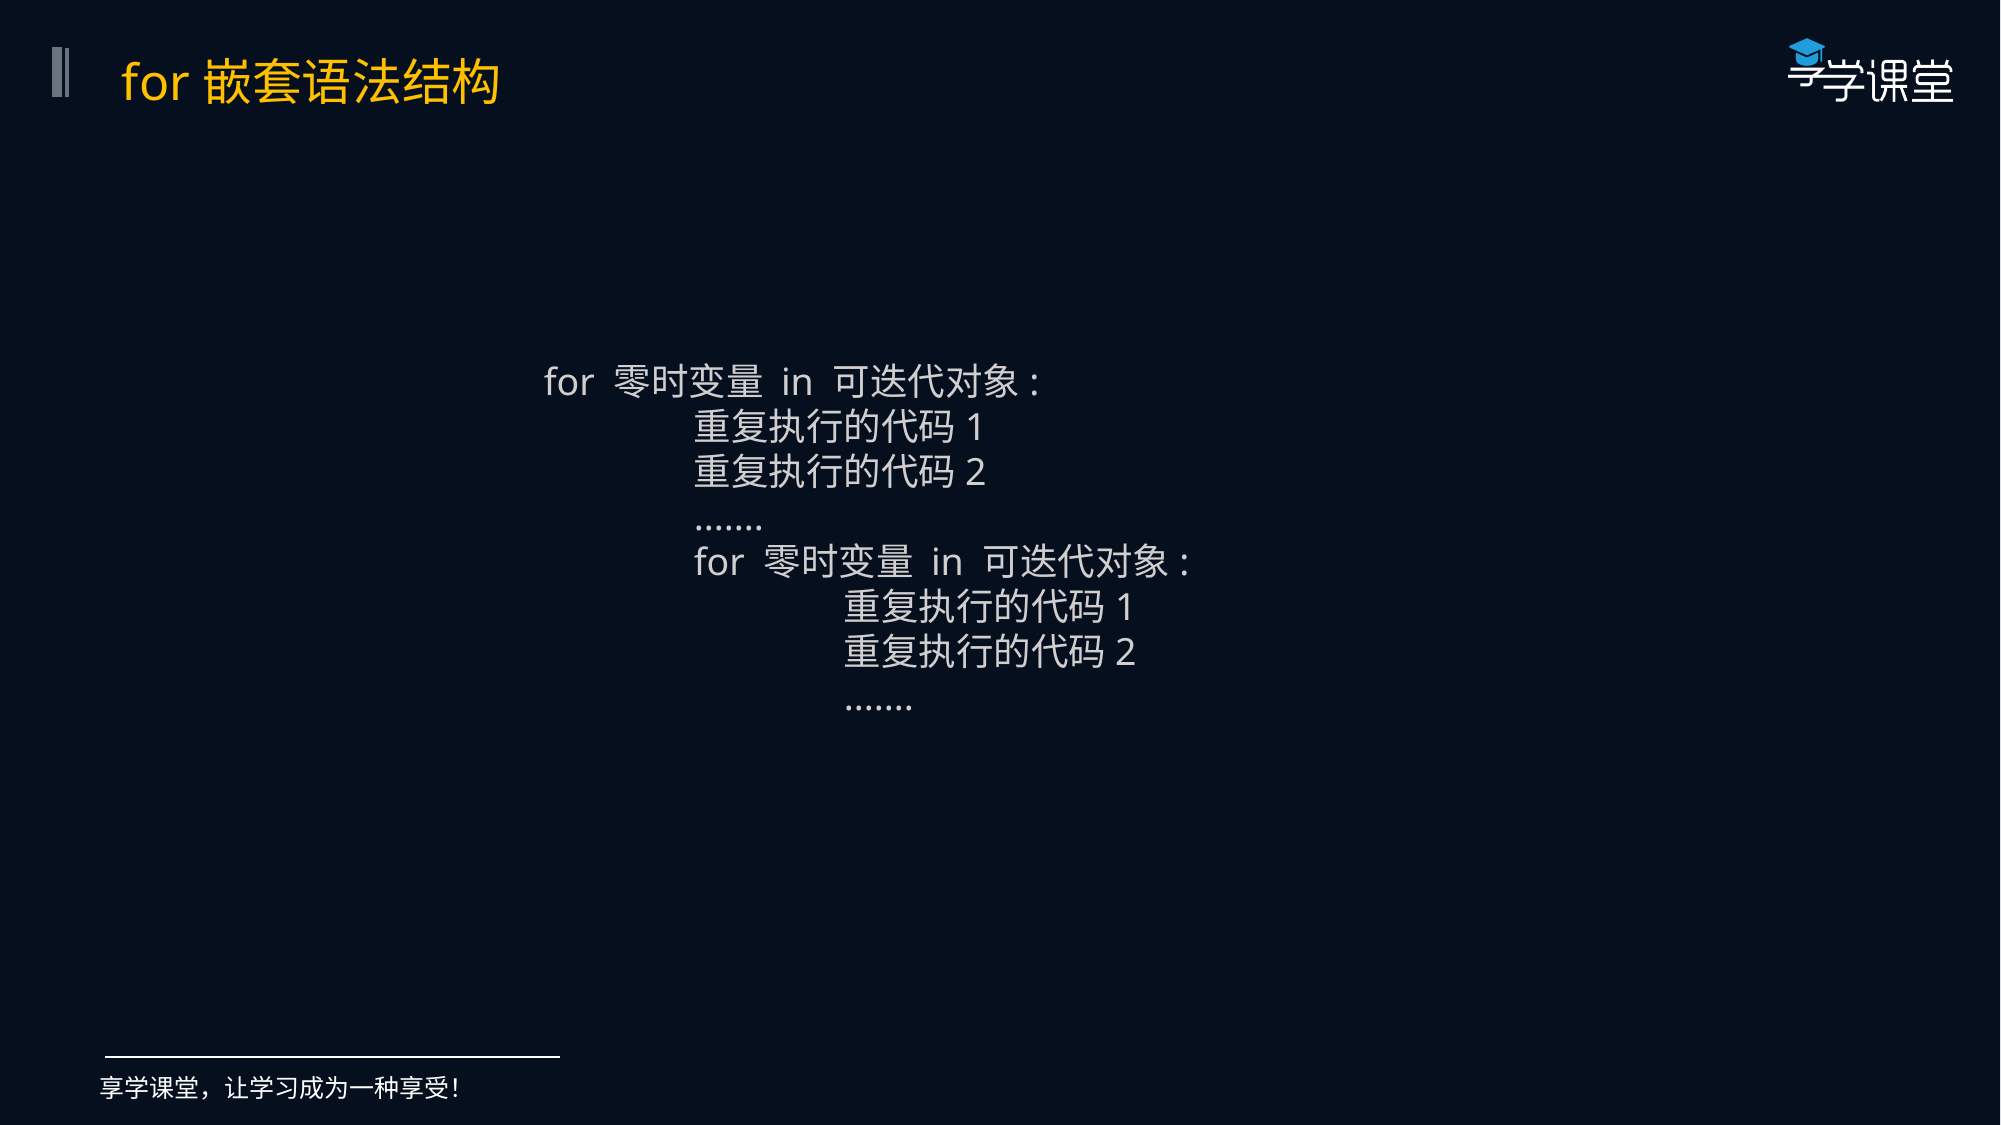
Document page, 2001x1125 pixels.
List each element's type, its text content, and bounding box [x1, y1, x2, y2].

text_box for嵌套语法结构 [101, 37, 1219, 125]
picture [1788, 38, 1953, 102]
text_box for 零时变量 in 可迭代对象: 重复执行的代码1 重复执行的代码2 ....... for 零时变量 in 可迭代对象: 重复执行的代码1 重复执行的代码2 ....... [528, 349, 1472, 771]
